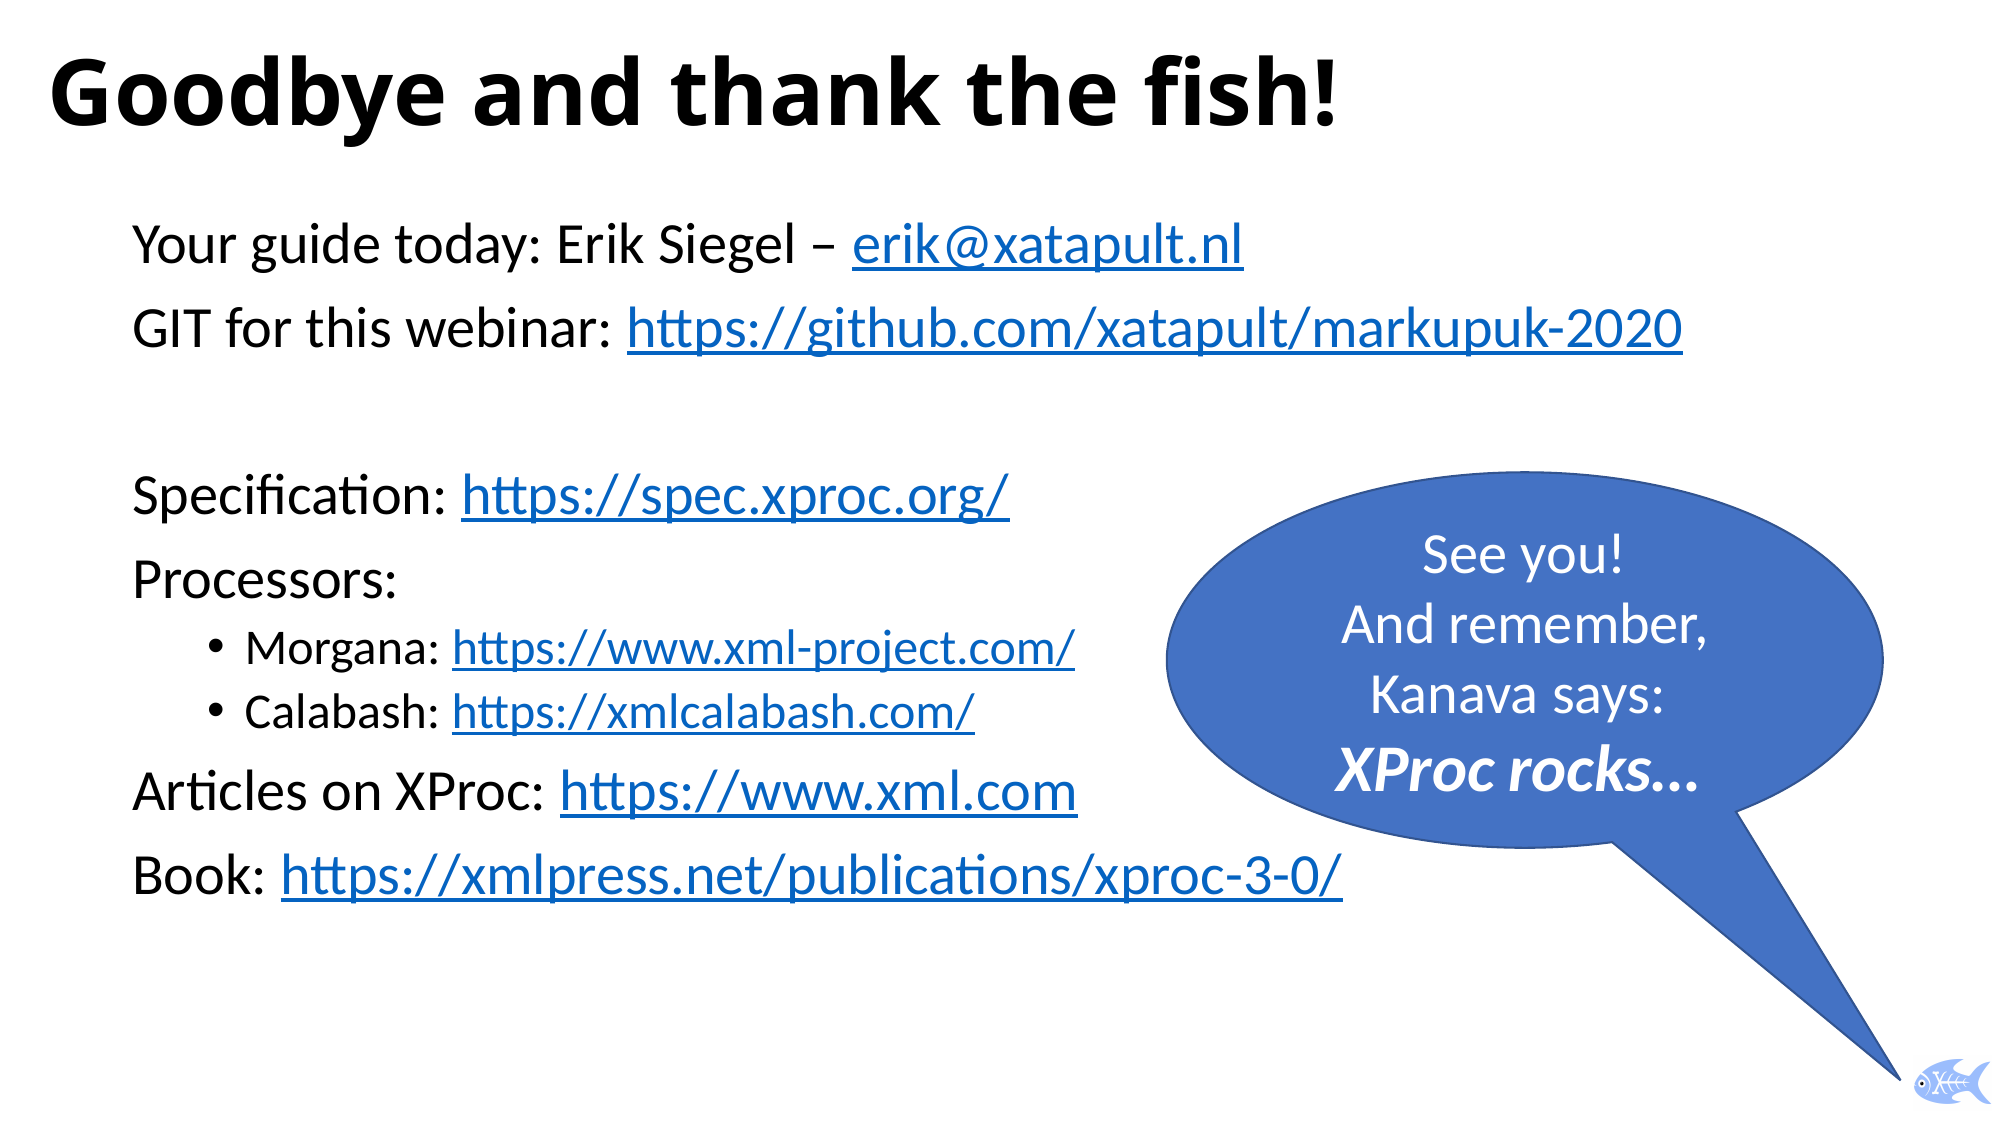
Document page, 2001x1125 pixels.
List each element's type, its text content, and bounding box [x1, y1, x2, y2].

title Goodbye and thank the fish! [32, 24, 1758, 167]
text_box See you! And remember, Kanava says: XProc rocks… [1165, 471, 1902, 1082]
picture [1913, 1055, 1992, 1111]
list Your guide today: Erik Siegel – erik@xatapult.nl GIT for this webinar: https://github.com/xatapult/markupuk-2020 Specification: https://spec.xproc.org/ Processors: Morgana: https://www.xml-project.com/ Calabash: https://xmlcalabash.com/ Articles on XProc: https://www.xml.com Book: https://xmlpress.net/publications/xproc-3-0/ [117, 205, 1843, 1042]
